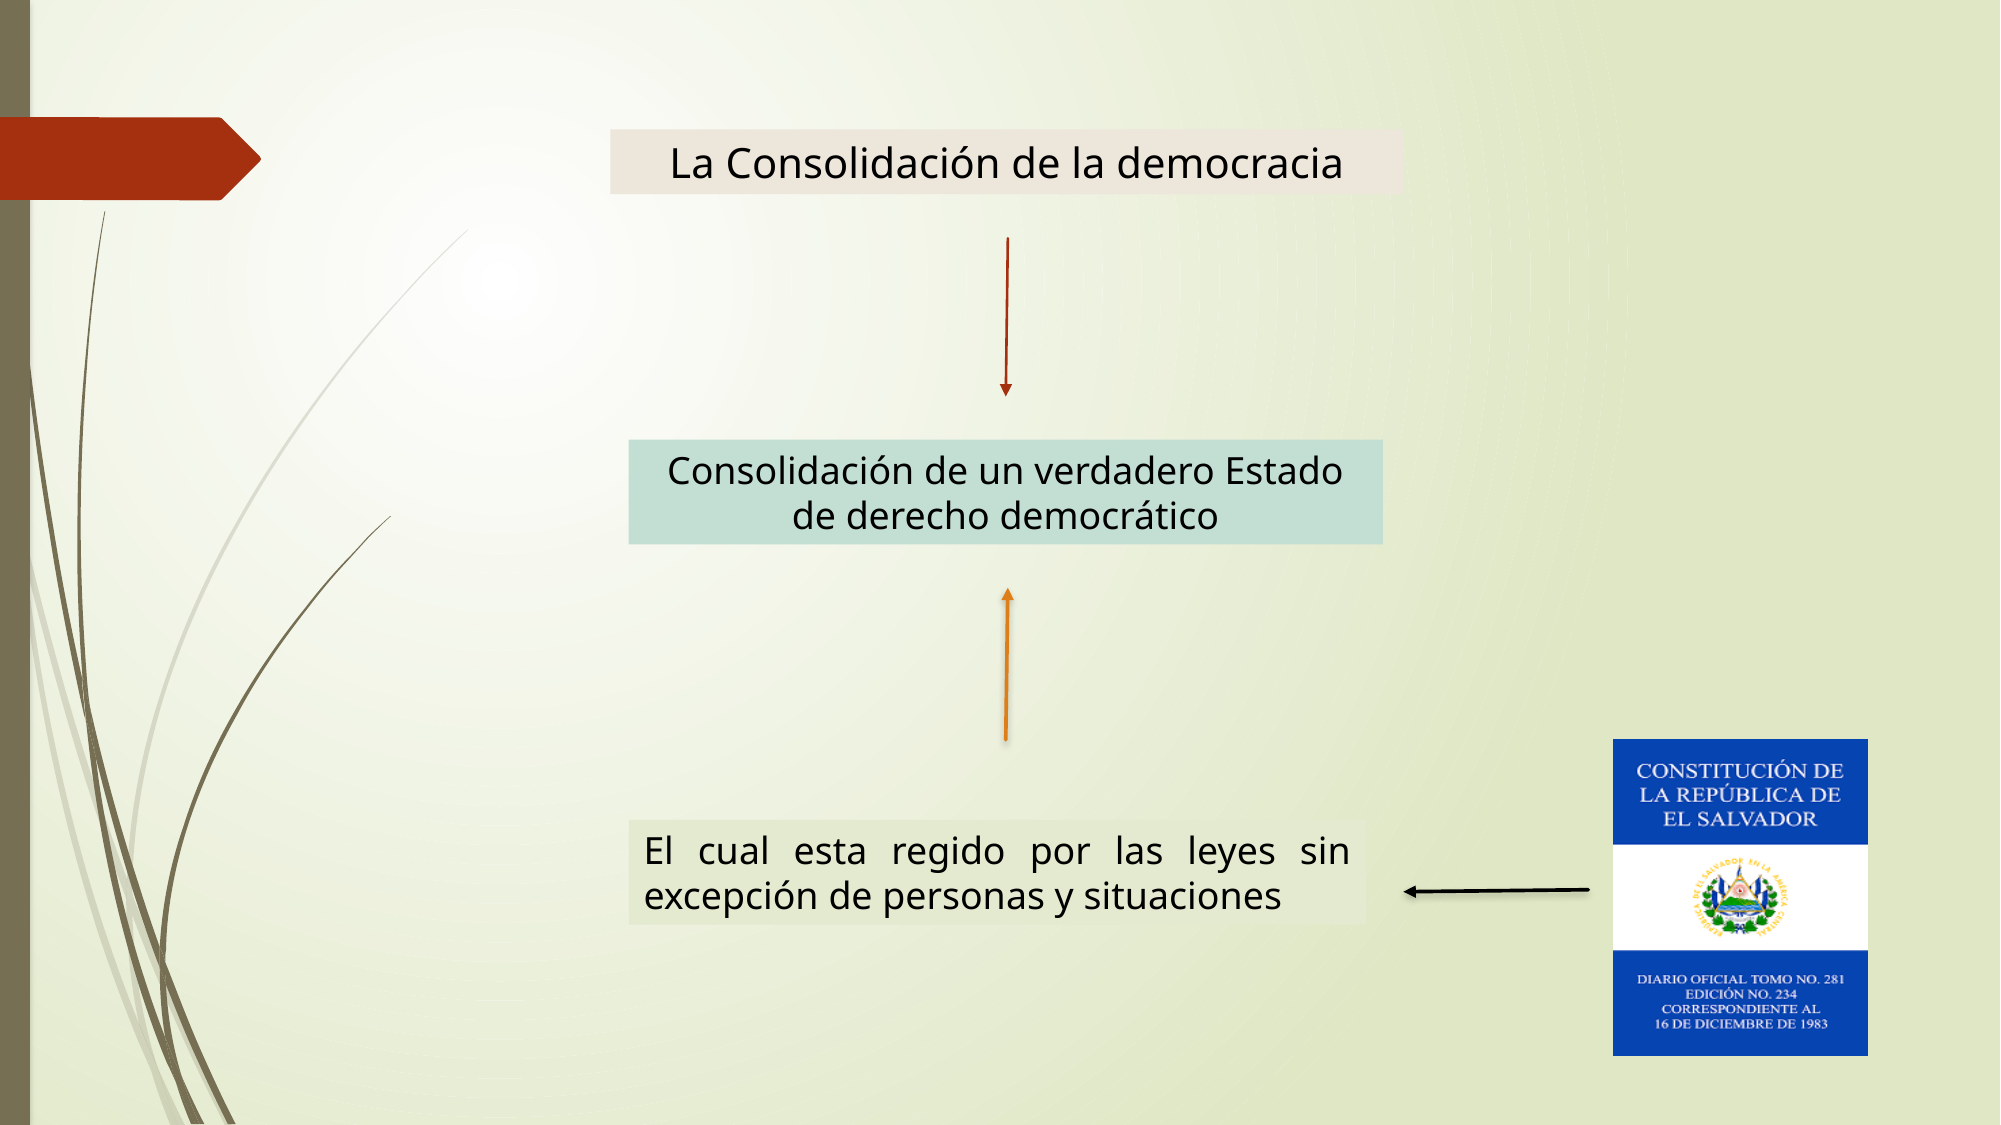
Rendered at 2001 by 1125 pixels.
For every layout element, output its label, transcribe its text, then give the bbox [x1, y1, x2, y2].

picture [1612, 739, 1869, 1056]
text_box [1005, 237, 1009, 397]
text_box El cual esta regido por las leyes sin excepción de personas y situaciones [628, 819, 1367, 925]
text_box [1005, 587, 1009, 740]
text_box La Consolidación de la democracia [610, 129, 1404, 195]
text_box Consolidación de un verdadero Estado de derecho democrático [628, 439, 1383, 545]
